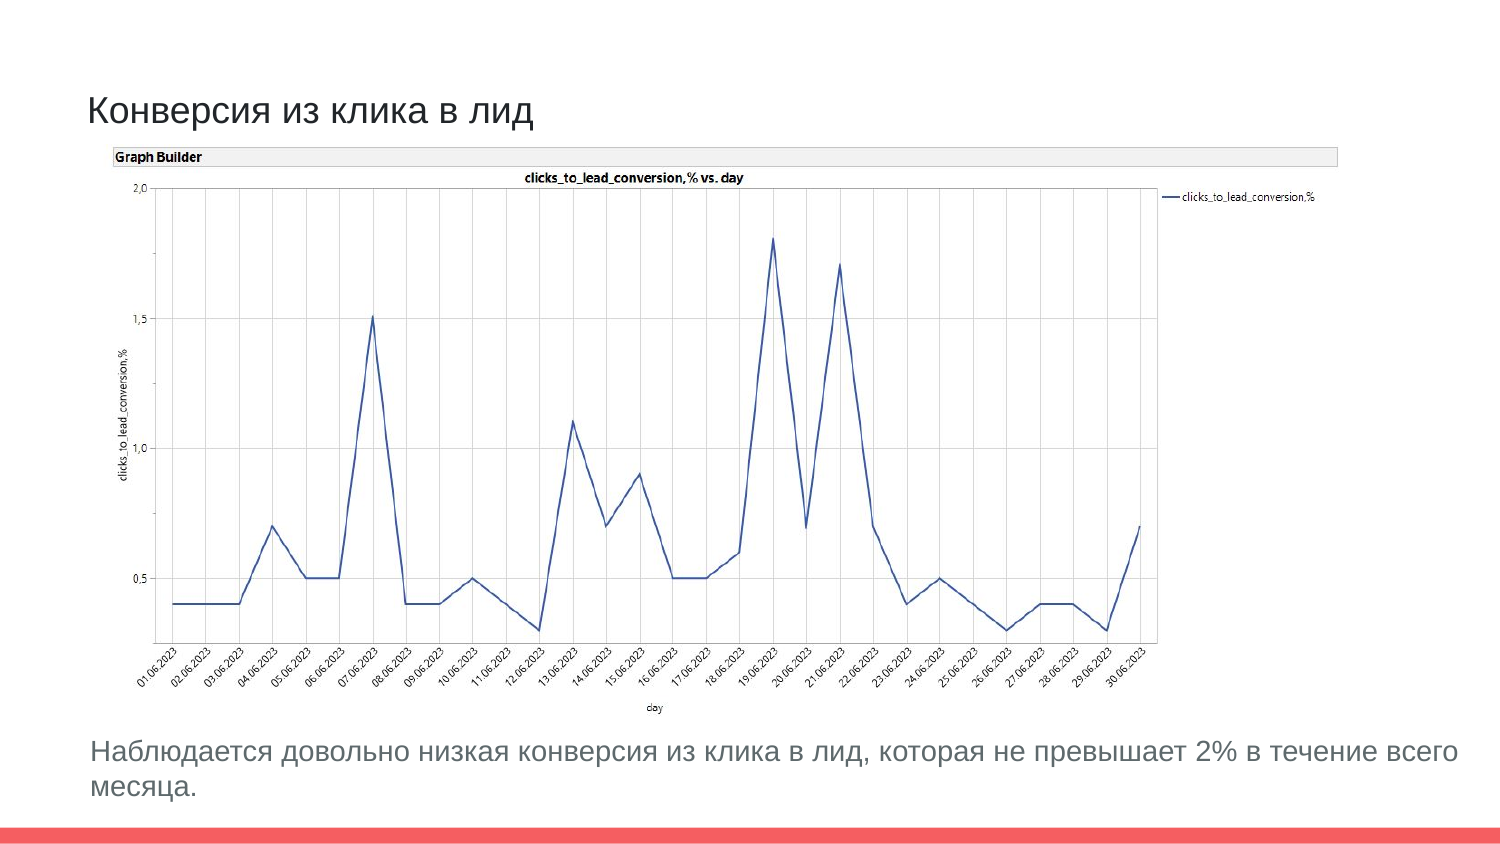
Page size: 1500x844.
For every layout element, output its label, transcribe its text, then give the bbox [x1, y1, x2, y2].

picture [89, 143, 1340, 717]
text_box Наблюдается довольно низкая конверсия из клика в лид, которая не превышает 2% в течение всего месяца. [75, 717, 1483, 818]
title Конверсия из клика в лид [51, 64, 1449, 167]
